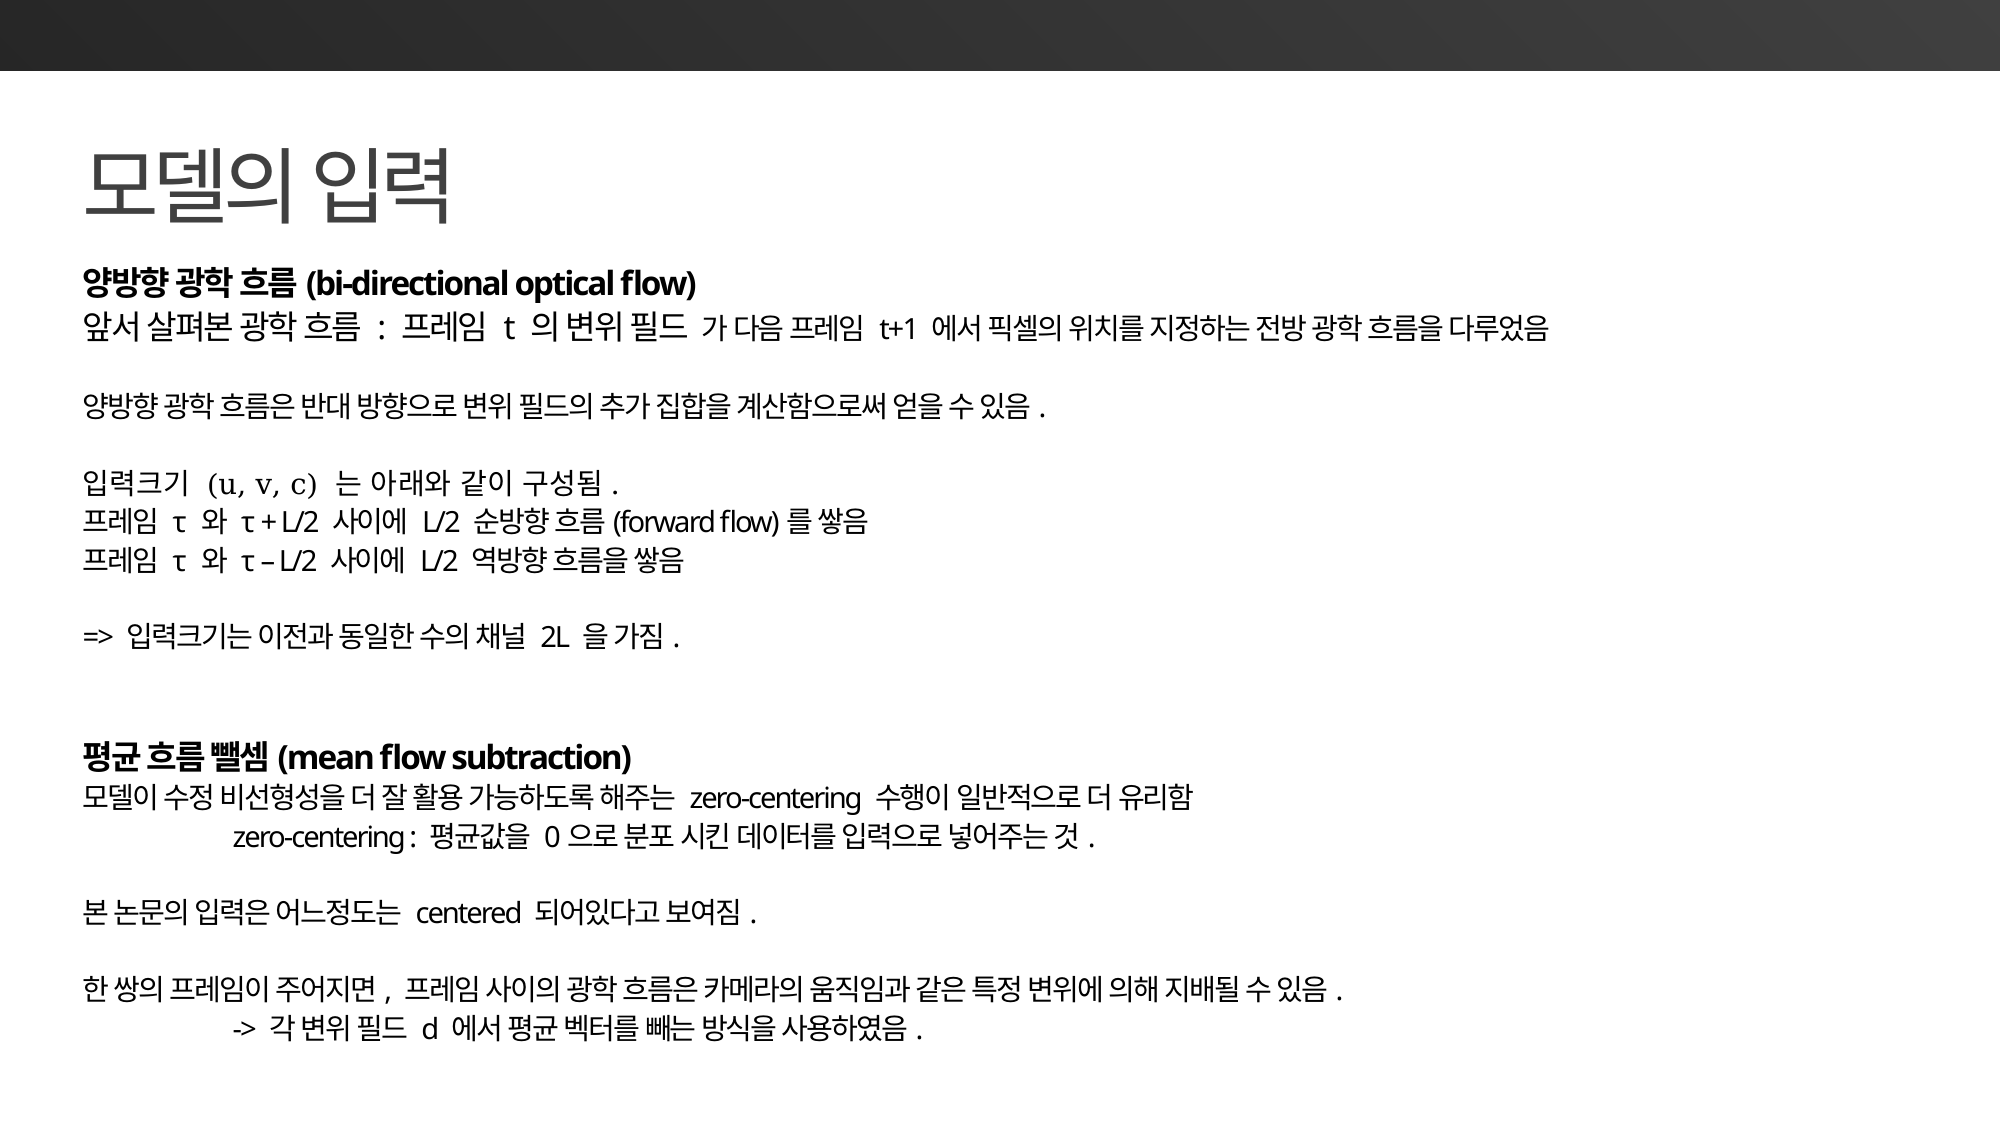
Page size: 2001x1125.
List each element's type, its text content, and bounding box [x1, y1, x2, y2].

text_box 평균 흐름 뺄셈(mean flow subtraction) 모델이 수정 비선형성을 더 잘 활용 가능하도록 해주는 zero-centering 수행이 일반적으로 더 유리함 zero-centering : 평균값을 0으로 분포 시킨 데이터를 입력으로 넣어주는 것. 본 논문의 입력은 어느정도는 centered 되어있다고 보여짐. 한 쌍의 프레임이 주어지면, 프레임 사이의 광학 흐름은 카메라의 움직임과 같은 특정 변위에 의해 지배될 수 있음. -> 각 변위 필드 d 에서 평균 벡터를 빼는 방식을 사용하였음. [67, 724, 878, 778]
text_box 모델의 입력 [67, 117, 1510, 224]
text_box [0, 0, 2000, 71]
